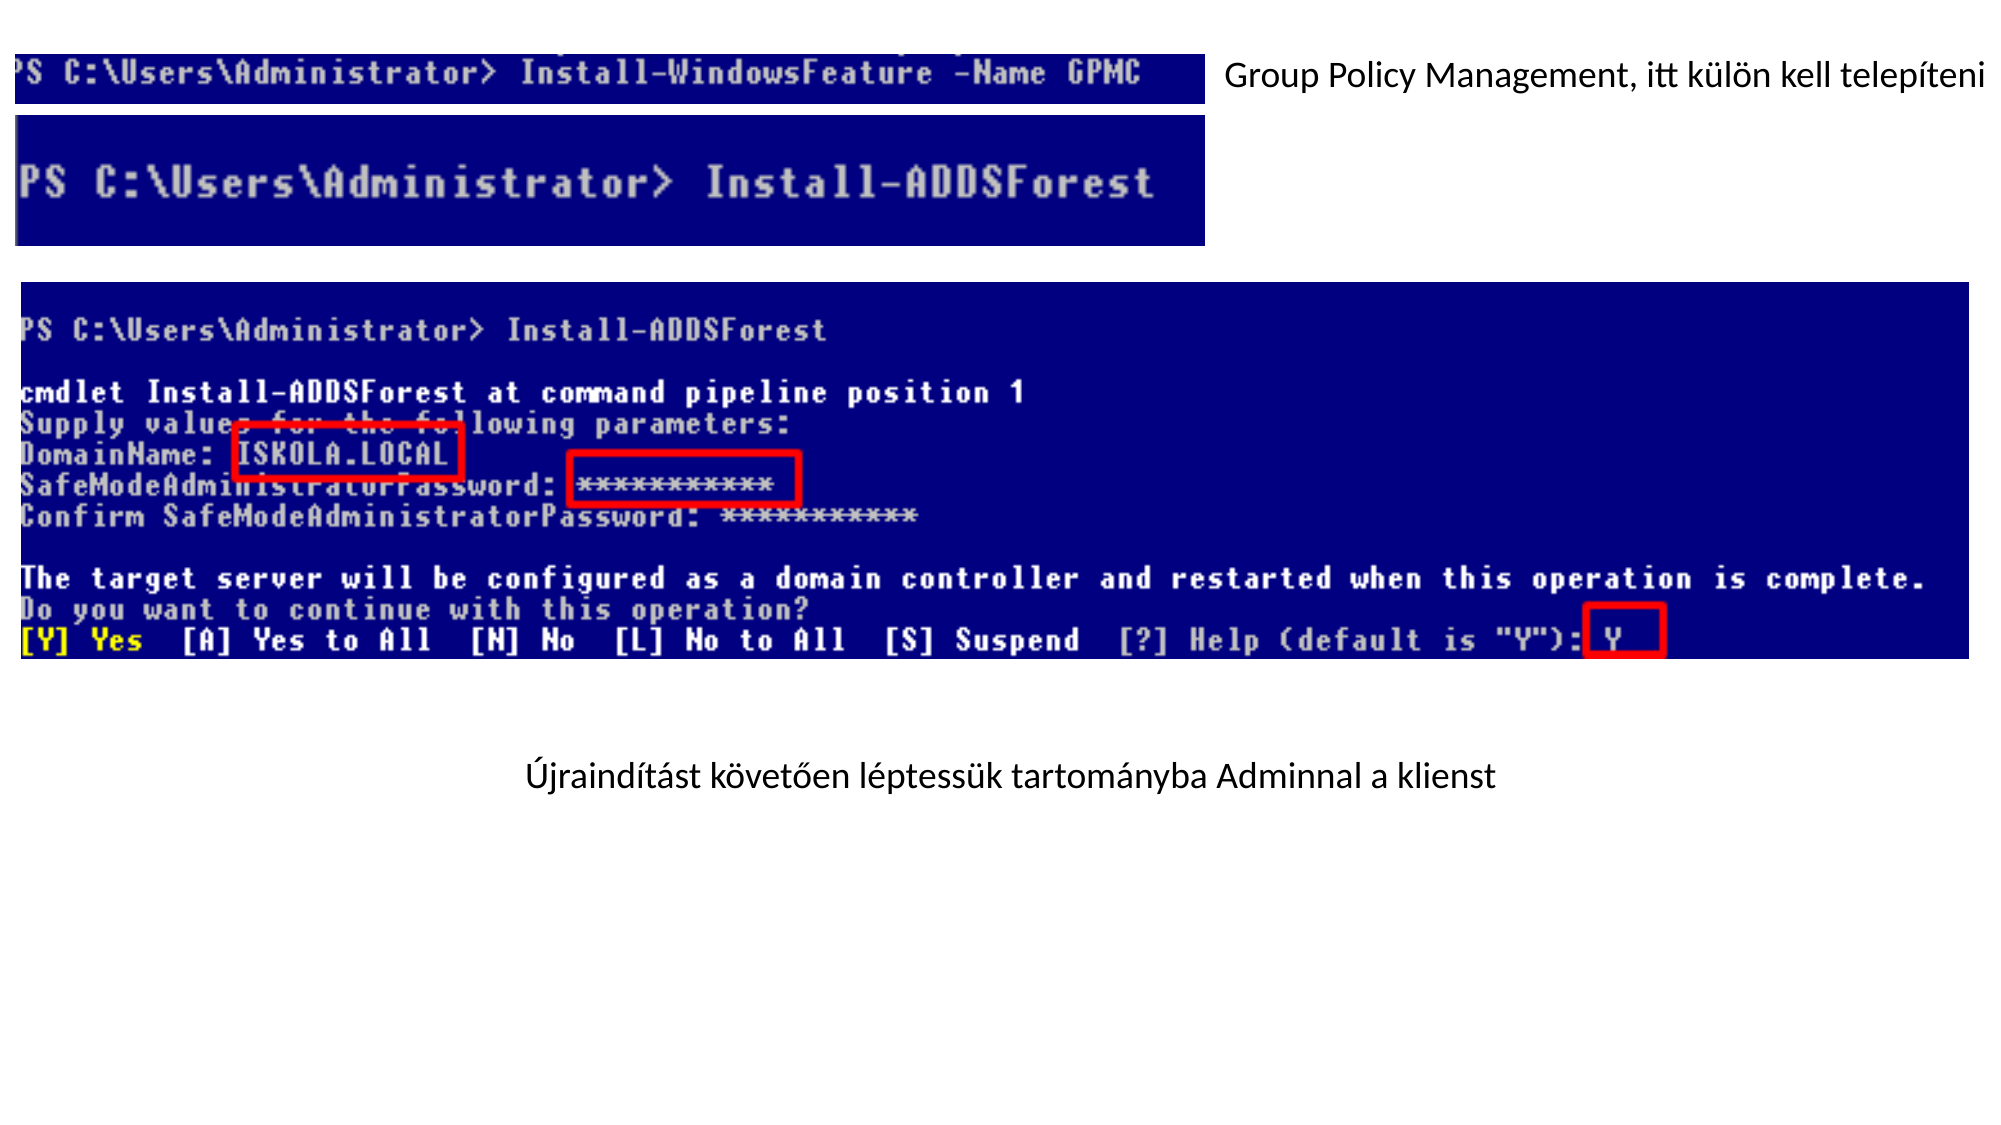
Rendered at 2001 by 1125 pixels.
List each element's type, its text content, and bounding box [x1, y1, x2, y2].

picture [21, 282, 1969, 659]
text_box Group Policy Management, itt külön kell telepíteni [1209, 42, 2000, 103]
picture [15, 54, 1205, 104]
picture [15, 115, 1205, 246]
text_box Újraindítást követően léptessük tartományba Adminnal a klienst [346, 744, 1676, 804]
